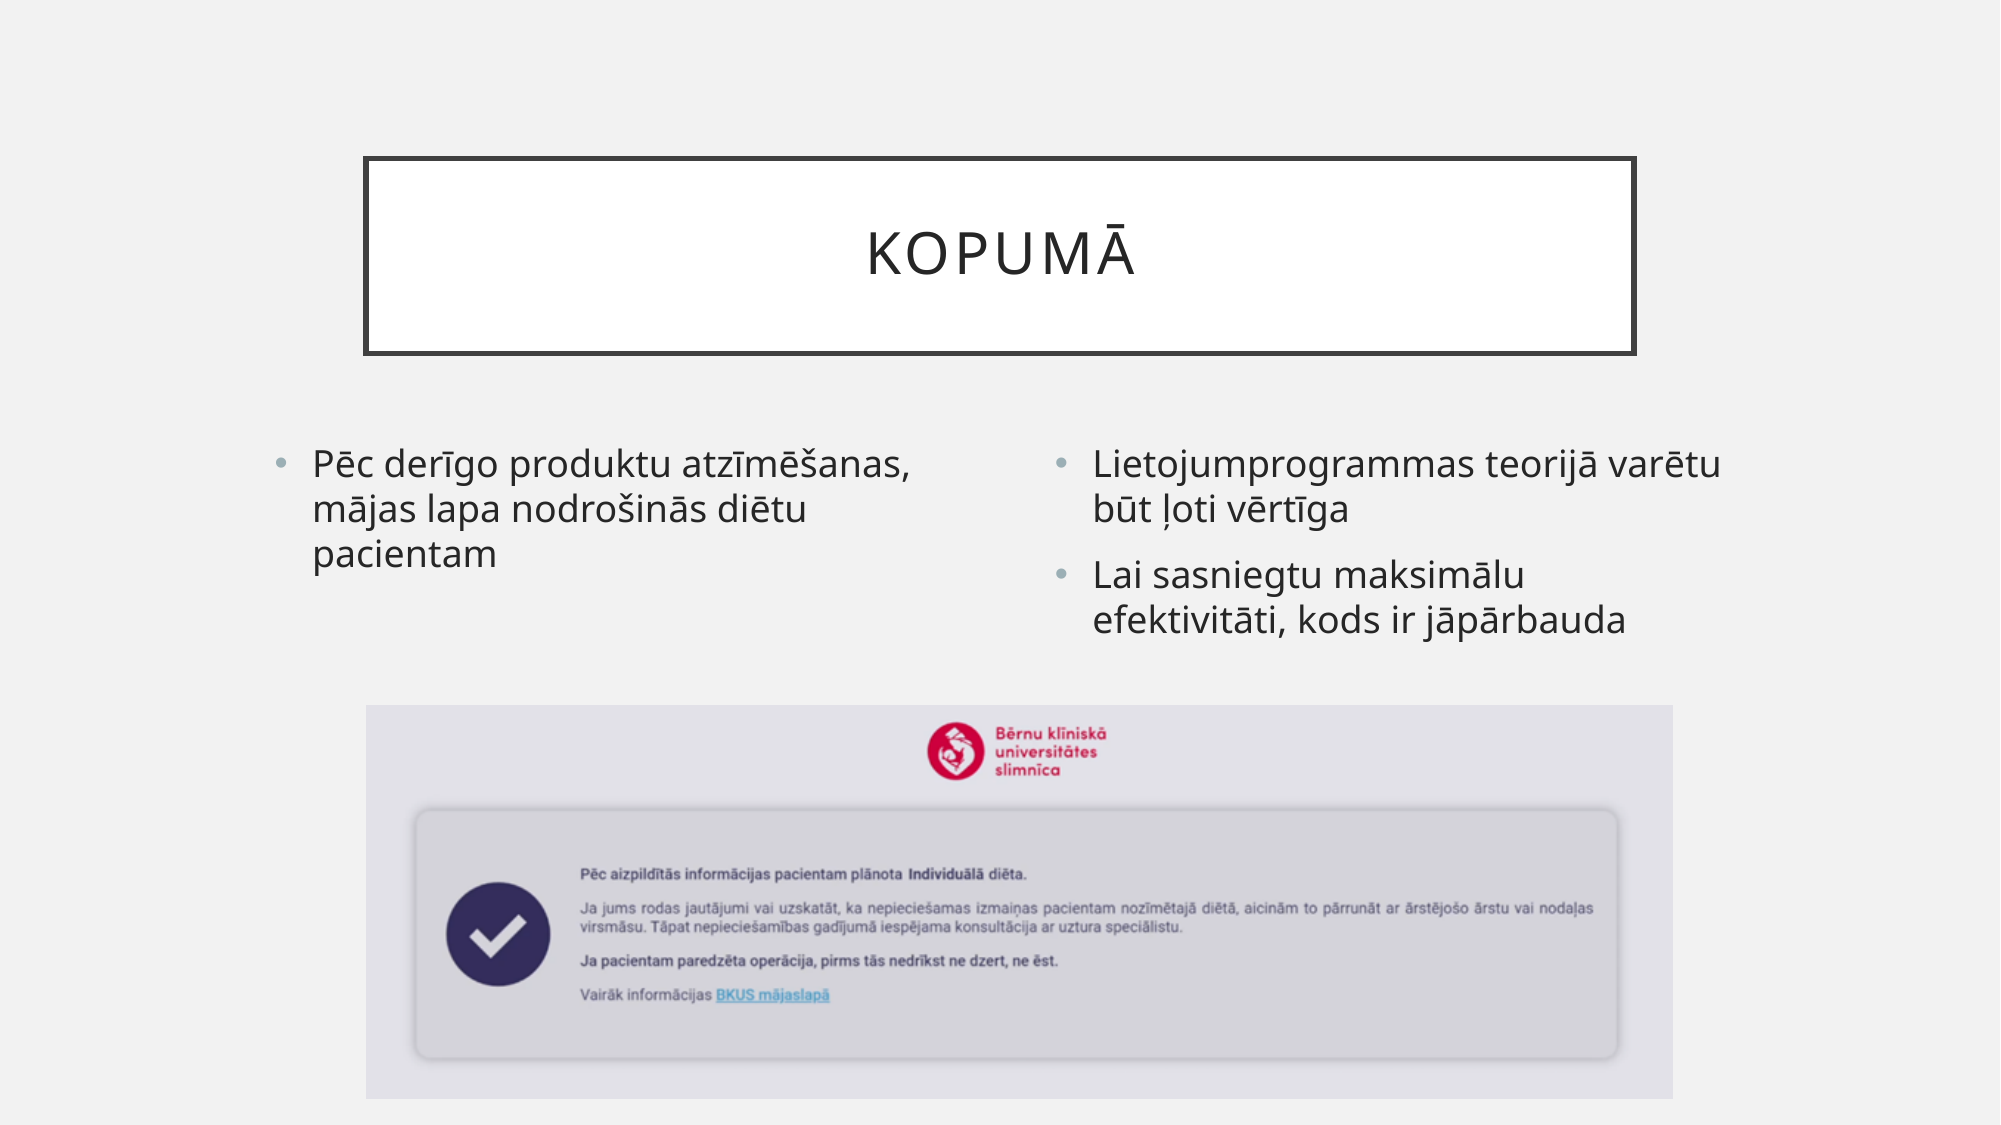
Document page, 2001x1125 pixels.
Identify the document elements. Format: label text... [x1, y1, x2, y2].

title Kopumā [363, 156, 1637, 356]
list Pēc derīgo produktu atzīmēšanas, mājas lapa nodrošinās diētu pacientam [259, 432, 961, 598]
list Lietojumprogrammas teorijā varētu būt ļoti vērtīga Lai sasniegtu maksimālu efektivitāti, kods ir jāpārbauda [1039, 432, 1741, 706]
picture [365, 705, 1673, 1099]
